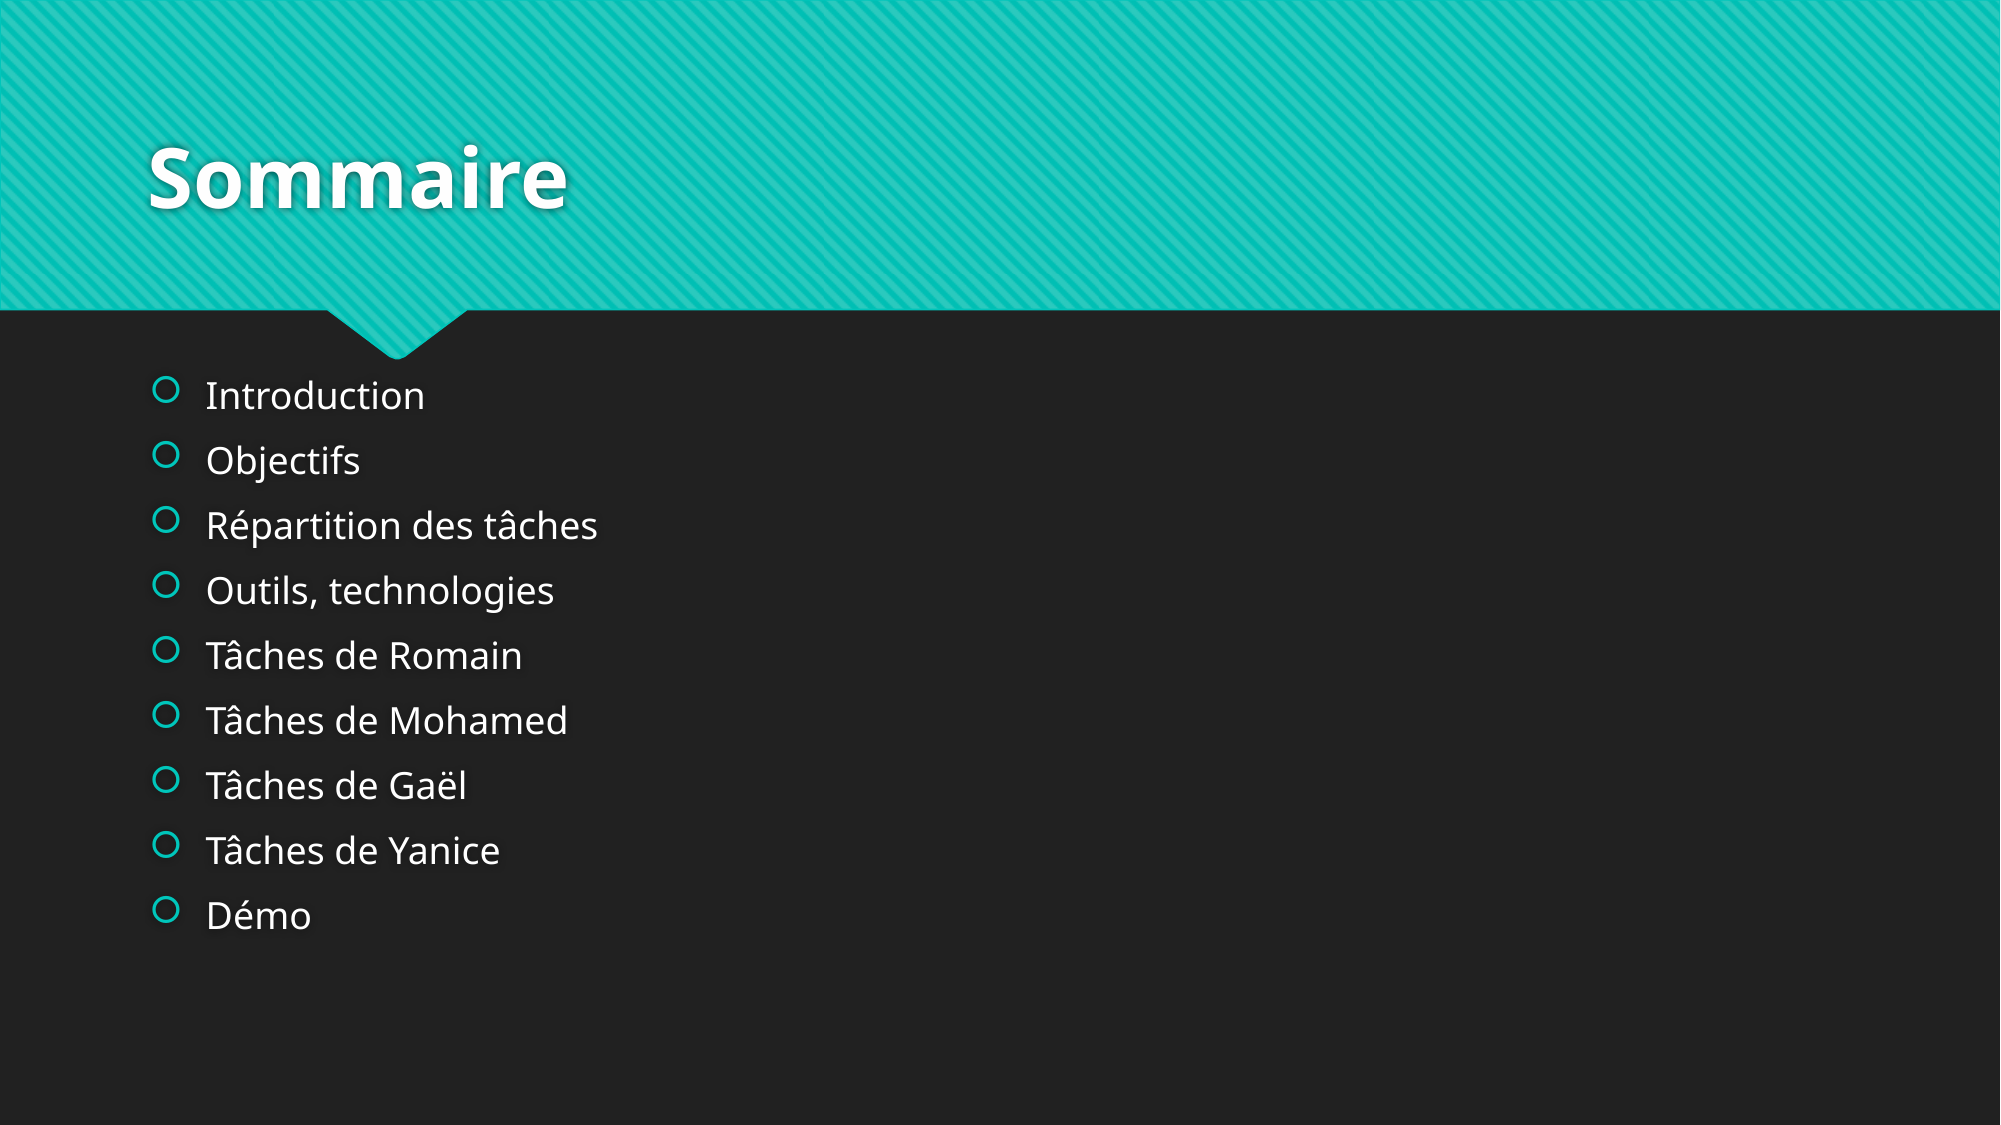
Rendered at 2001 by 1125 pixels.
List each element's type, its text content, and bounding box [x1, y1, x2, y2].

list Introduction Objectifs Répartition des tâches Outils, technologies Tâches de Romain Tâches de Mohamed Tâches de Gaël Tâches de Yanice Démo [134, 364, 1866, 962]
title Sommaire [132, 73, 1868, 233]
